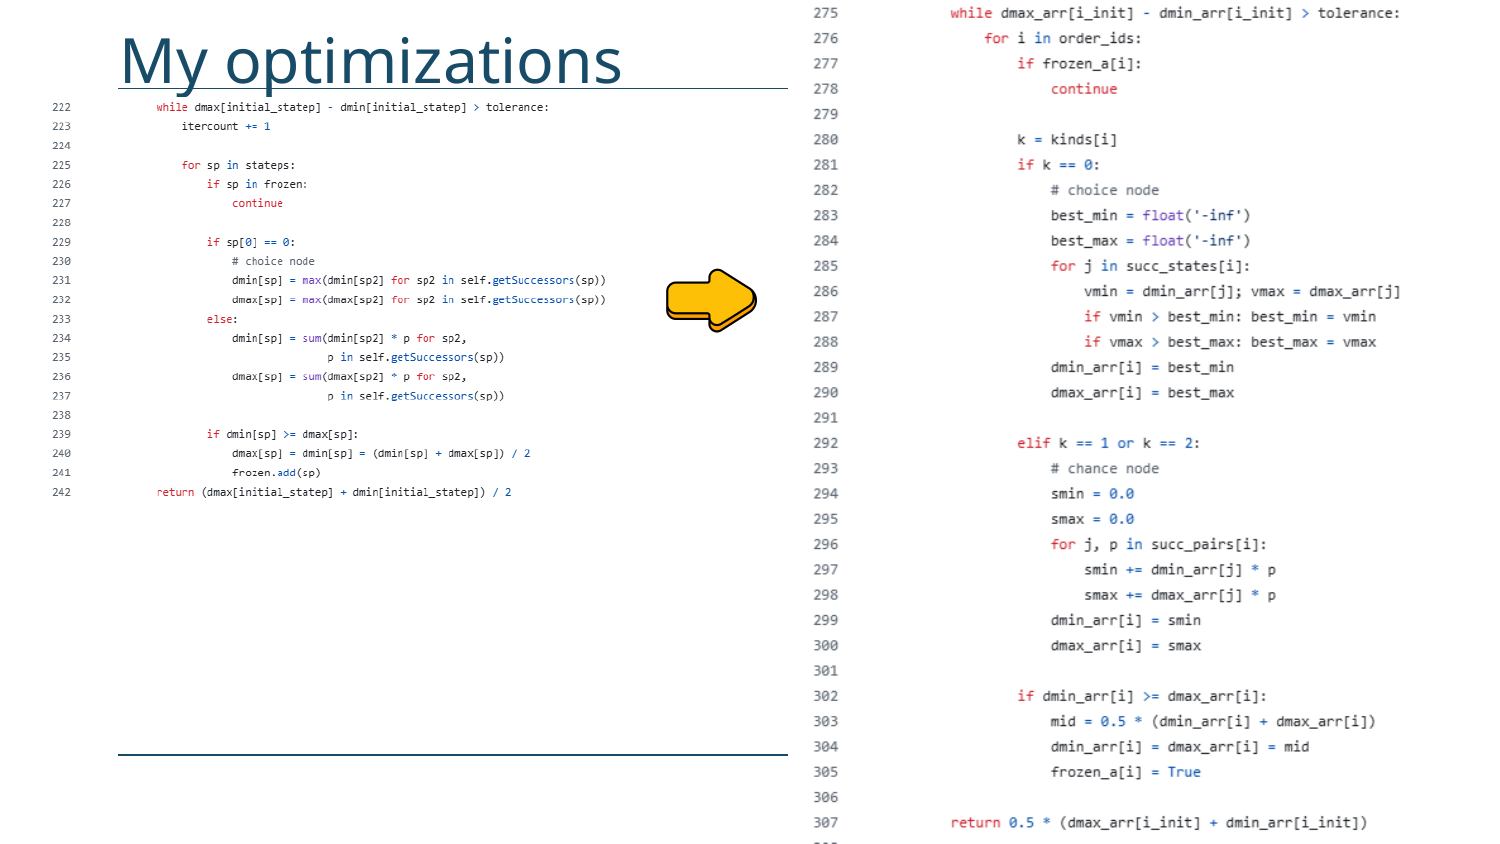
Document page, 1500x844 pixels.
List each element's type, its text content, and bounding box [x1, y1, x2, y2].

title My optimizations [0, 0, 786, 63]
picture [665, 254, 758, 347]
picture [37, 97, 620, 500]
picture [788, 0, 1478, 844]
